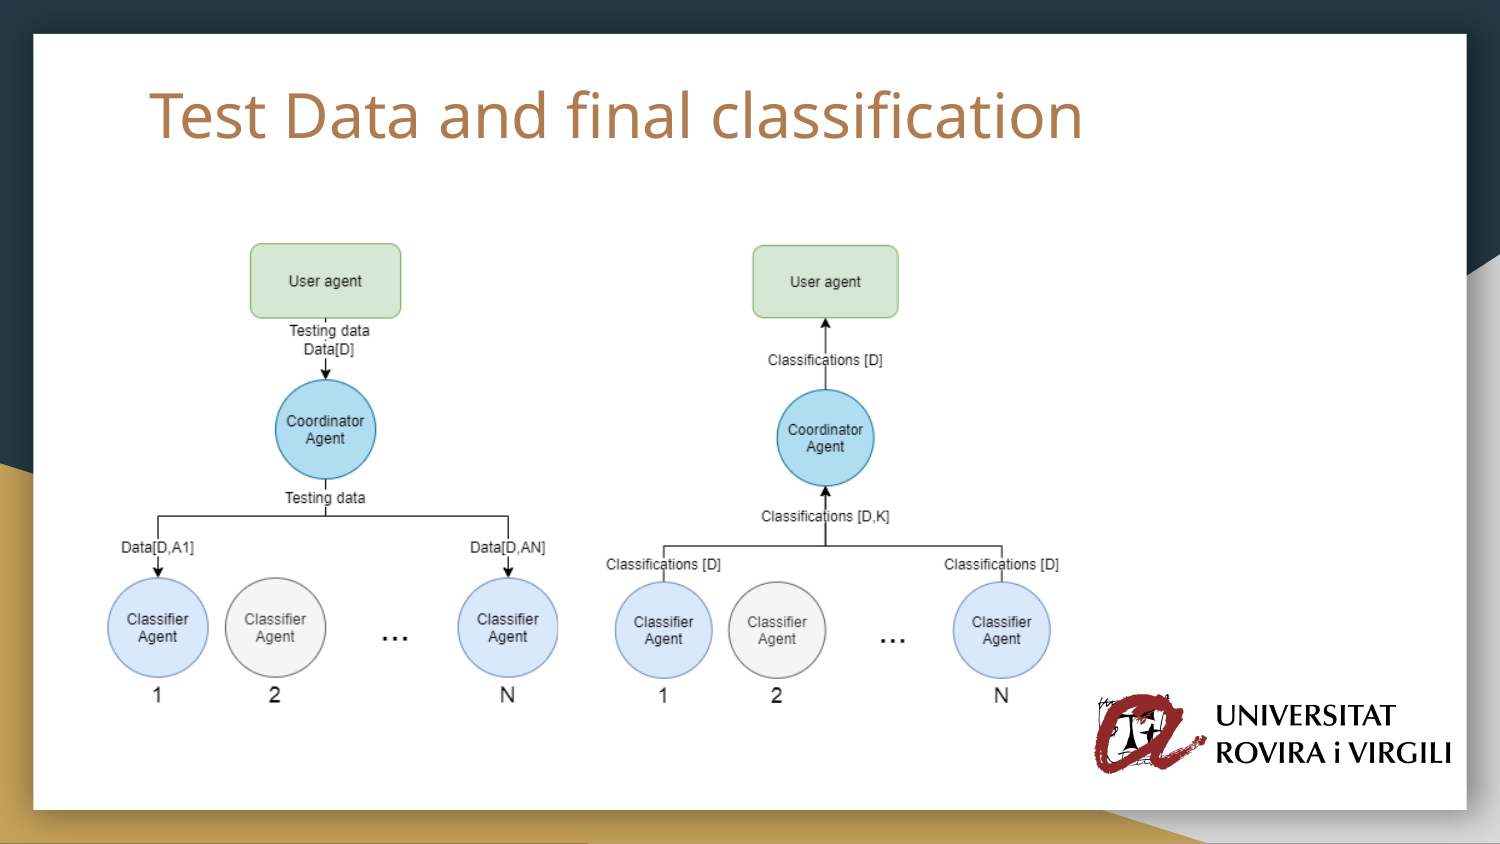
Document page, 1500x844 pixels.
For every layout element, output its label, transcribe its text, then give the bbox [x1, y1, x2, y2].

title Test Data and final classification [134, 60, 1366, 218]
picture [585, 239, 1065, 715]
picture [1091, 632, 1452, 835]
picture [95, 239, 559, 715]
